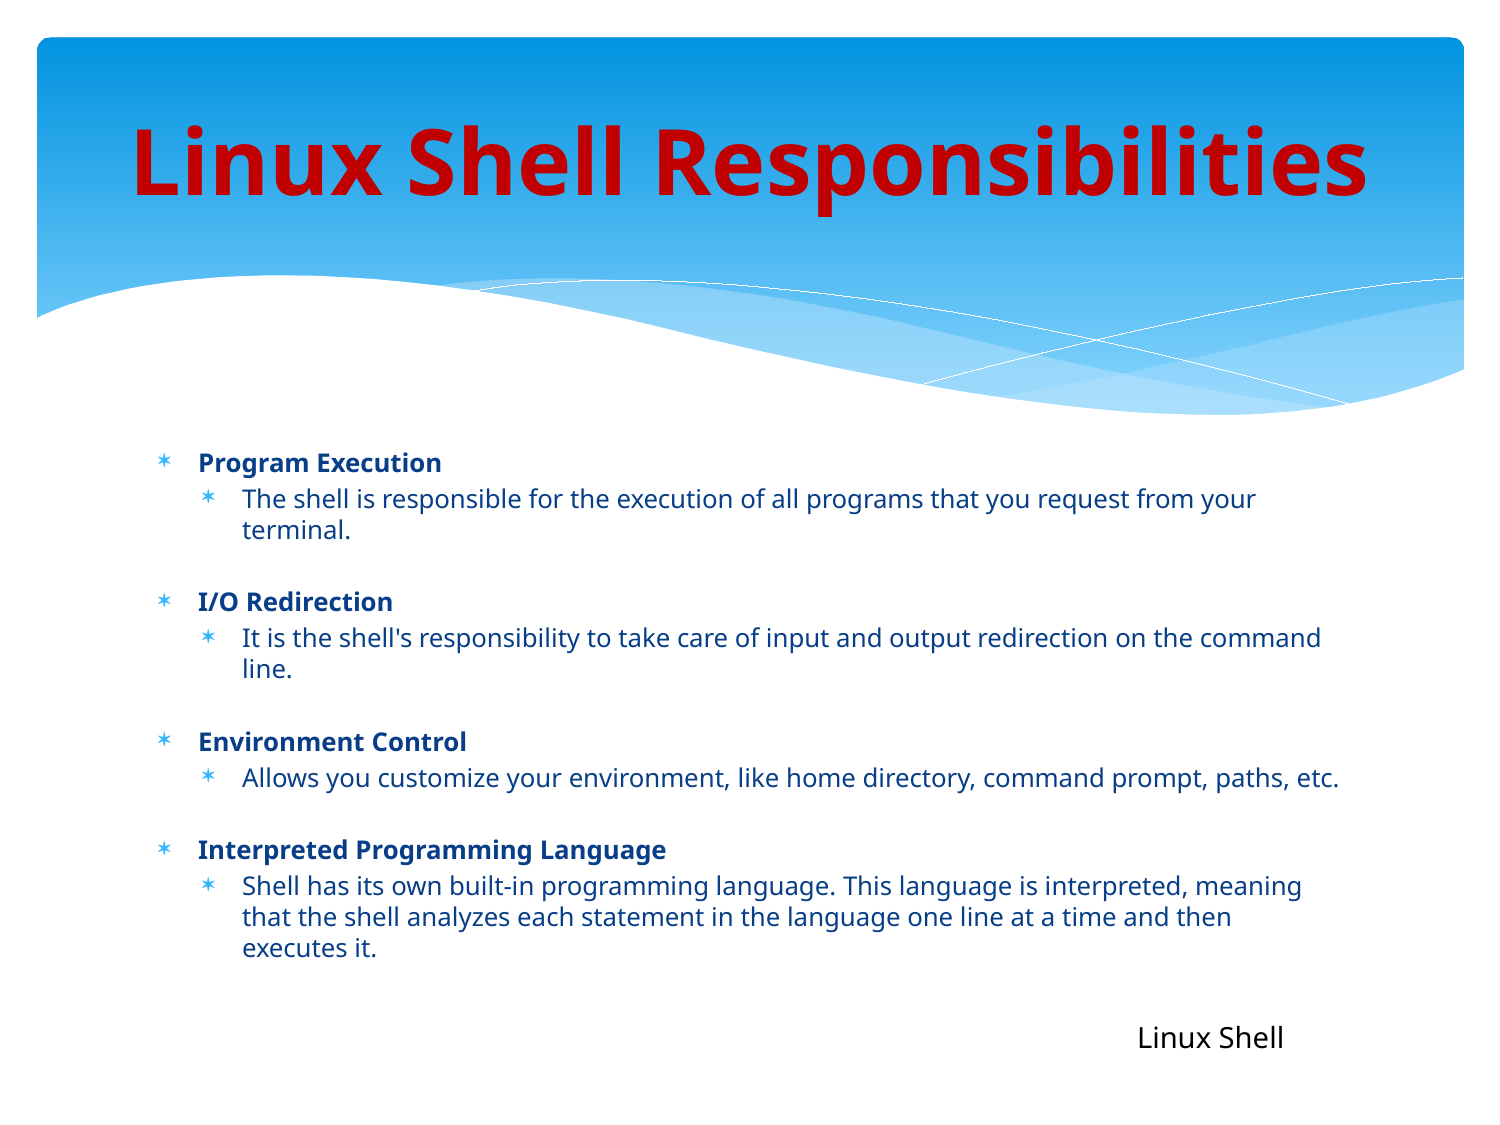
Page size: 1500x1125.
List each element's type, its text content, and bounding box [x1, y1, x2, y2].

list Program Execution The shell is responsible for the execution of all programs that you request from your terminal. I/O Redirection It is the shell's responsibility to take care of input and output redirection on the command line. Environment Control Allows you customize your environment, like home directory, command prompt, paths, etc. Interpreted Programming Language Shell has its own built-in programming language. This language is interpreted, meaning that the shell analyzes each statement in the language one line at a time and then executes it. [143, 438, 1359, 1005]
text_box Linux Shell [1122, 1012, 1478, 1073]
title Linux Shell Responsibilities [75, 55, 1425, 261]
